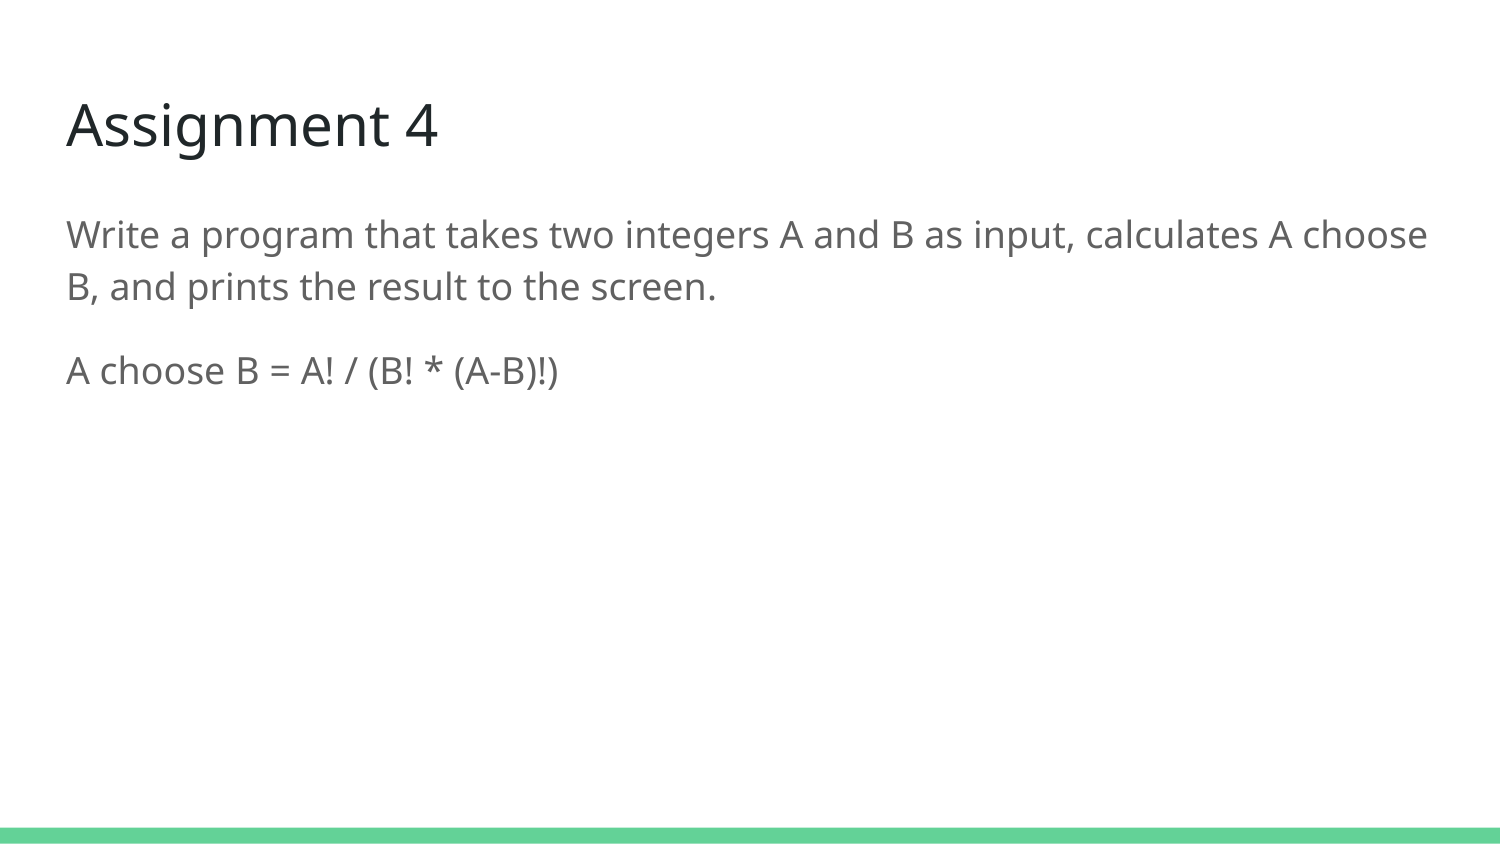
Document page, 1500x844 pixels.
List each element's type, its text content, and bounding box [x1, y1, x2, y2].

list Write a program that takes two integers A and B as input, calculates A choose B, and prints the result to the screen. A choose B = A! / (B! * (A-B)!) [51, 189, 1449, 750]
title Assignment 4 [51, 72, 1449, 167]
